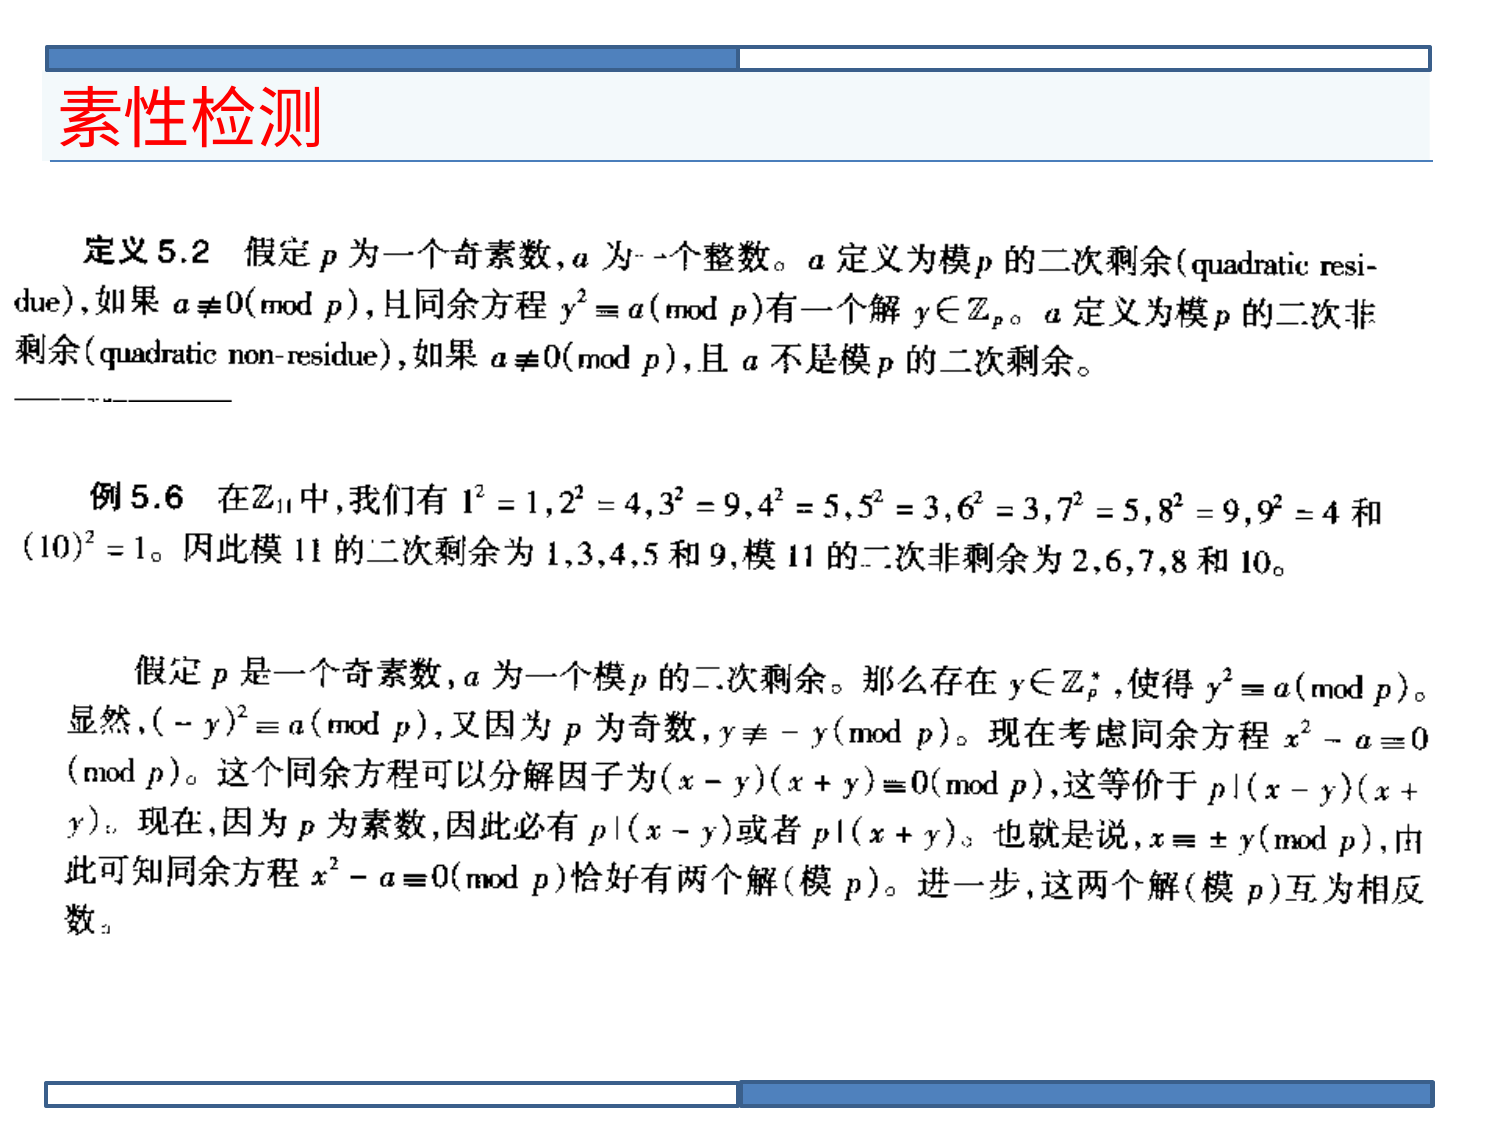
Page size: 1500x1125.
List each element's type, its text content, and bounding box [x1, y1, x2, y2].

text_box [45, 45, 736, 72]
text_box [736, 45, 1432, 72]
title 素性检测 [42, 70, 1430, 161]
picture [0, 219, 1380, 402]
text_box [44, 1081, 740, 1108]
text_box [46, 170, 1433, 365]
text_box [739, 1080, 1435, 1108]
picture [49, 633, 1436, 948]
picture [0, 444, 1385, 592]
